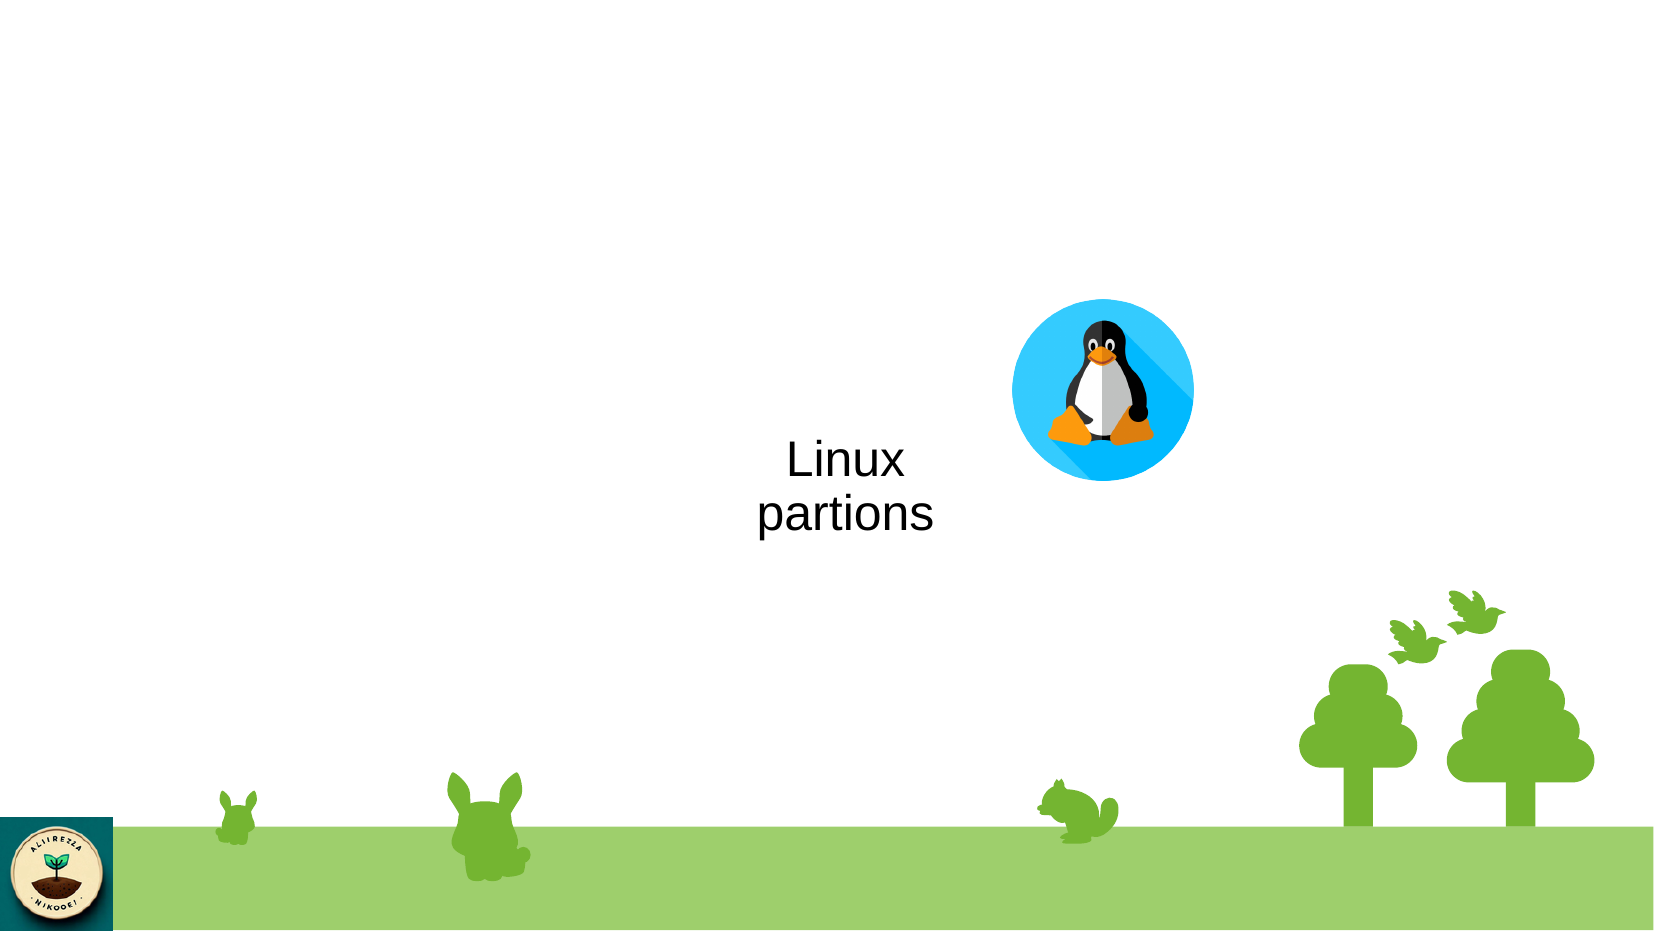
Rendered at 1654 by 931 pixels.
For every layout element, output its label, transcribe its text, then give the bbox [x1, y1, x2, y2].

picture [0, 817, 113, 931]
subtitle Linux partions [88, 206, 1565, 768]
picture [1012, 299, 1194, 481]
picture [1119, 406, 1194, 481]
